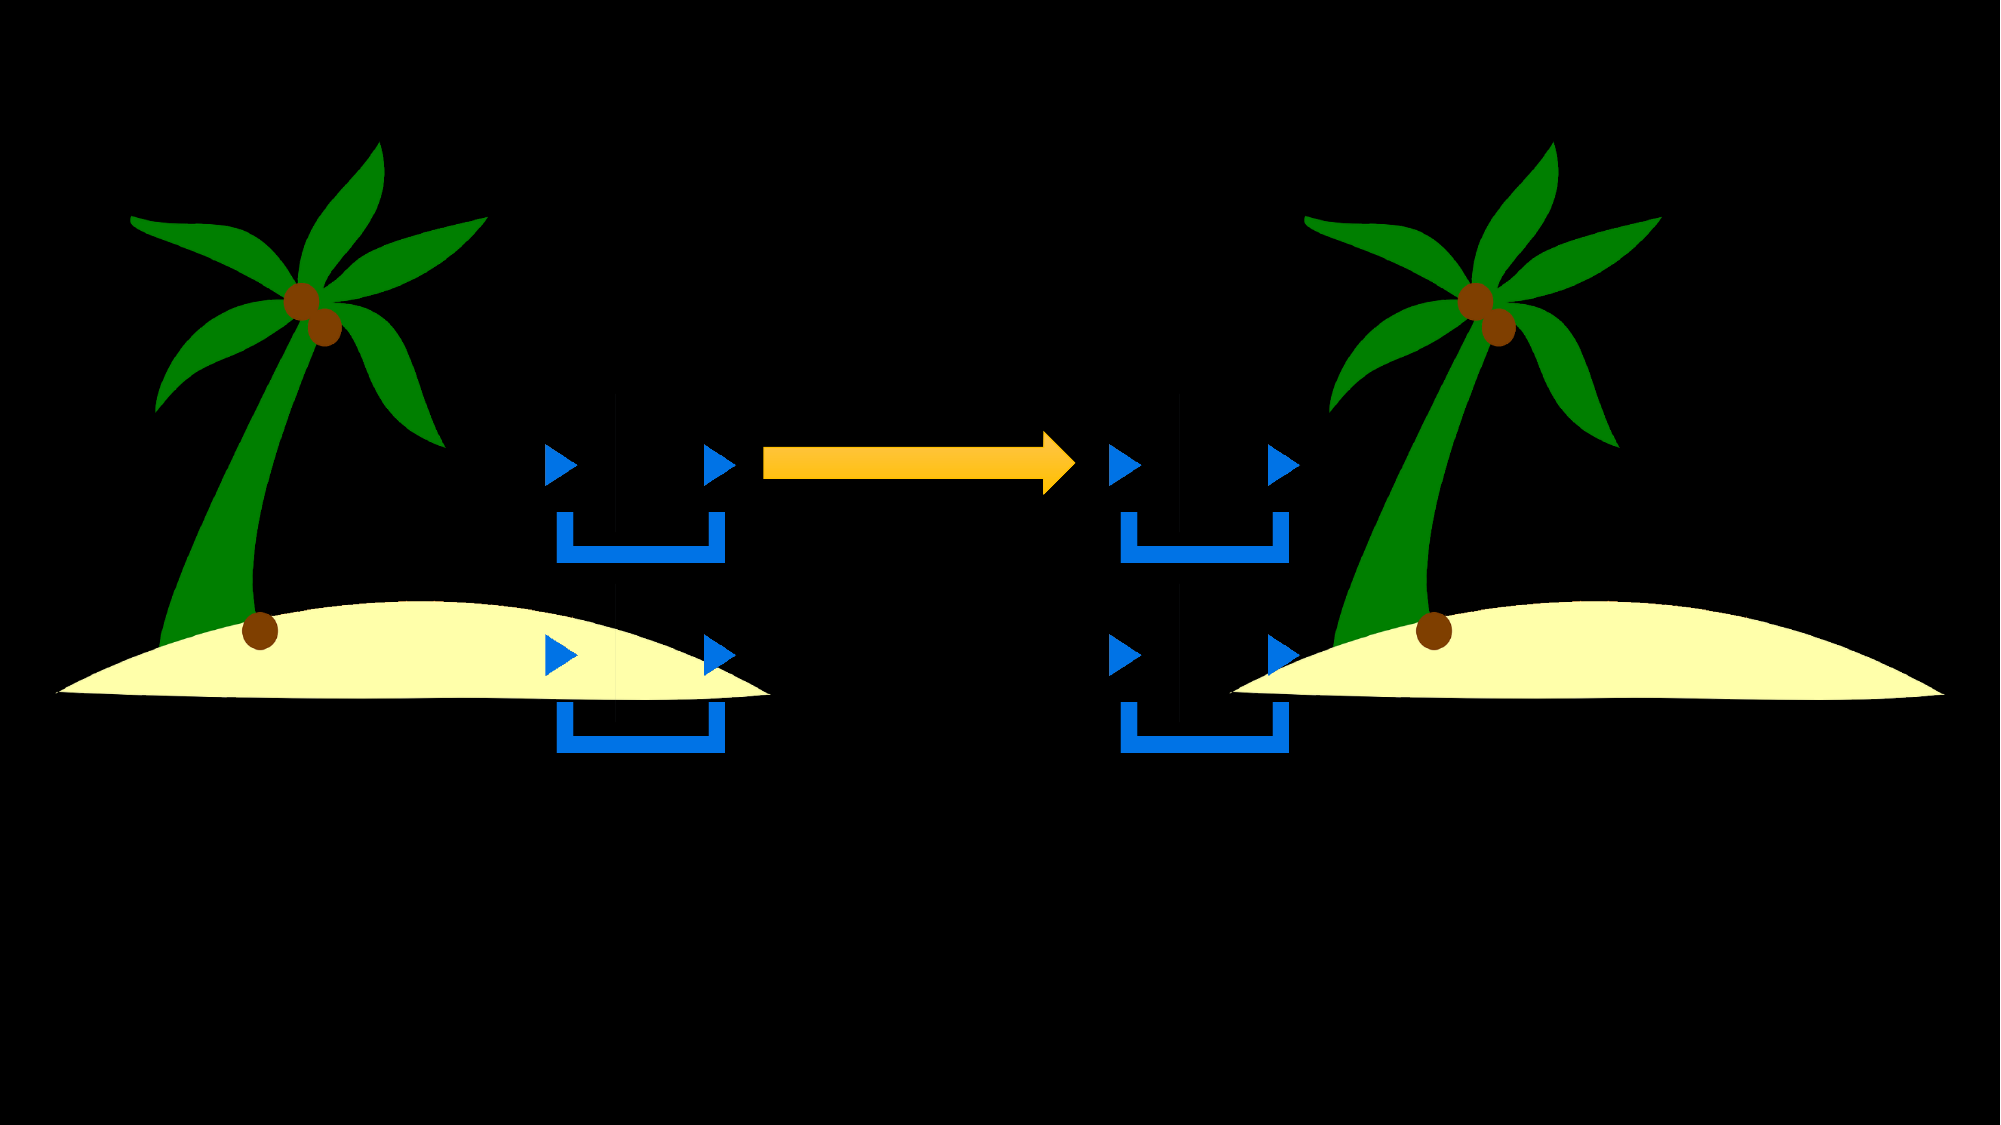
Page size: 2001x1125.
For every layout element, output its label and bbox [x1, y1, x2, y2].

picture [1099, 141, 1945, 773]
picture [55, 141, 771, 773]
text_box [771, 430, 1076, 495]
